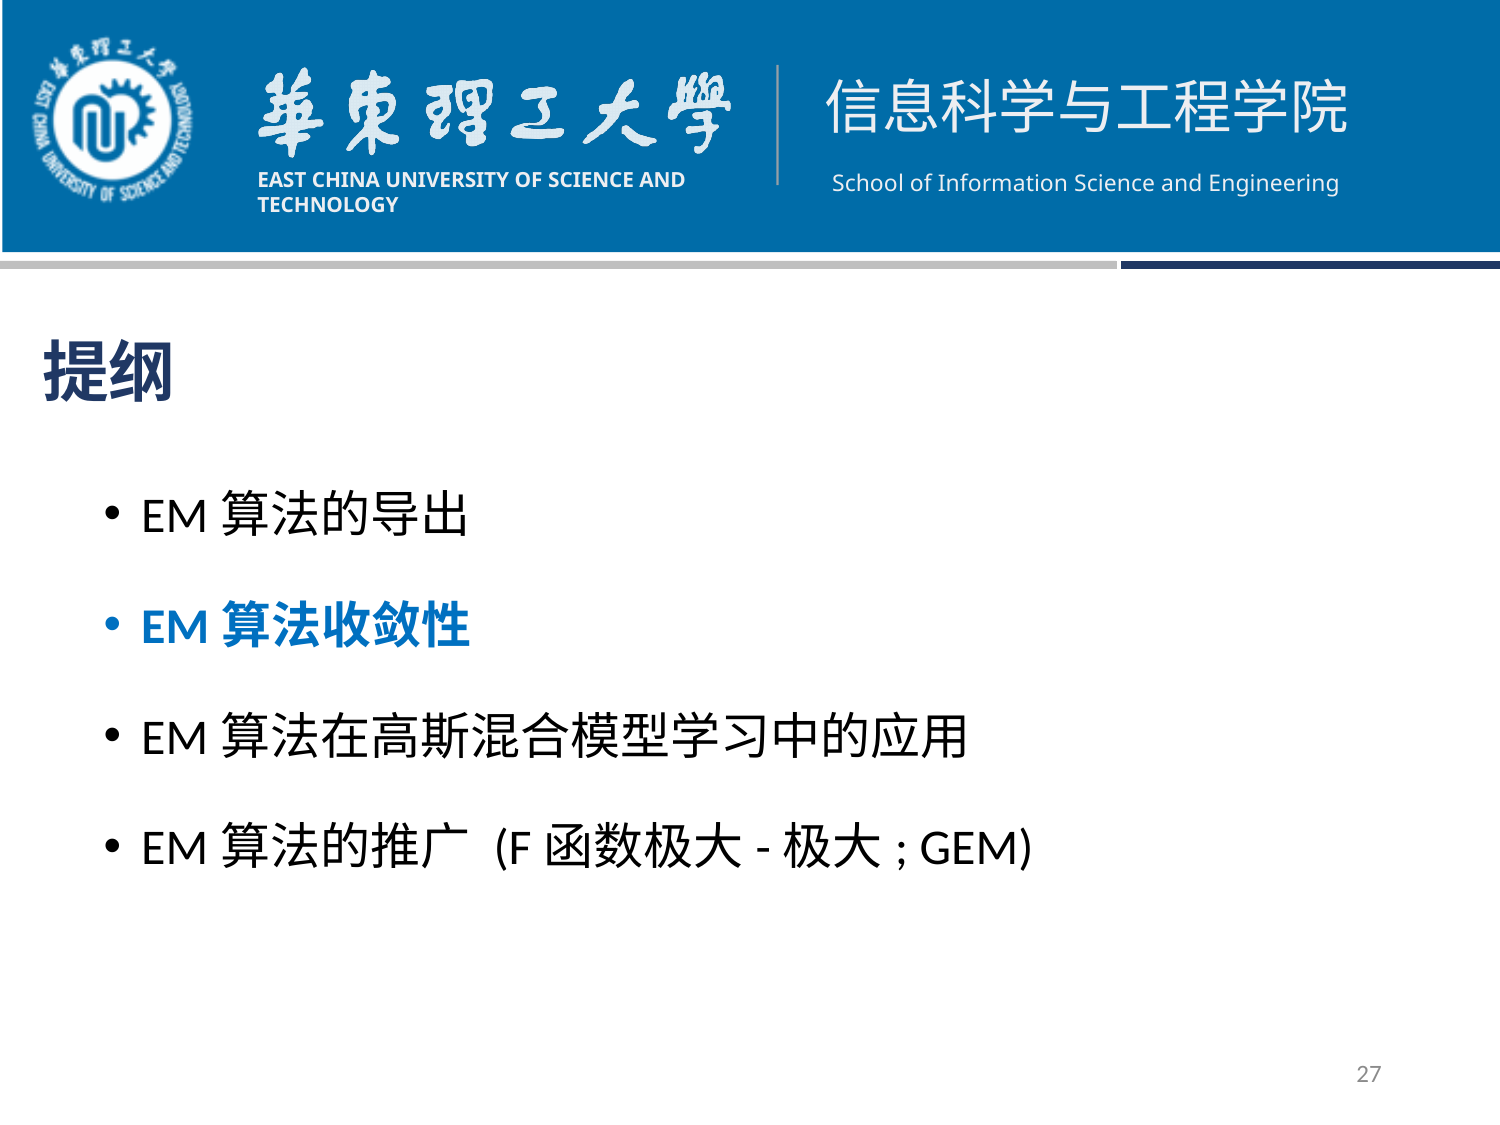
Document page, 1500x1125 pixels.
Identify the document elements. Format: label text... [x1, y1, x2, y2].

text_box 提纲 [30, 293, 1412, 457]
list EM算法的导出 EM算法收敛性 EM算法在高斯混合模型学习中的应用 EM算法的推广 (F函数极大-极大; GEM) [88, 444, 1412, 1020]
slide_number 27 [1059, 1042, 1397, 1103]
picture [22, 32, 202, 214]
